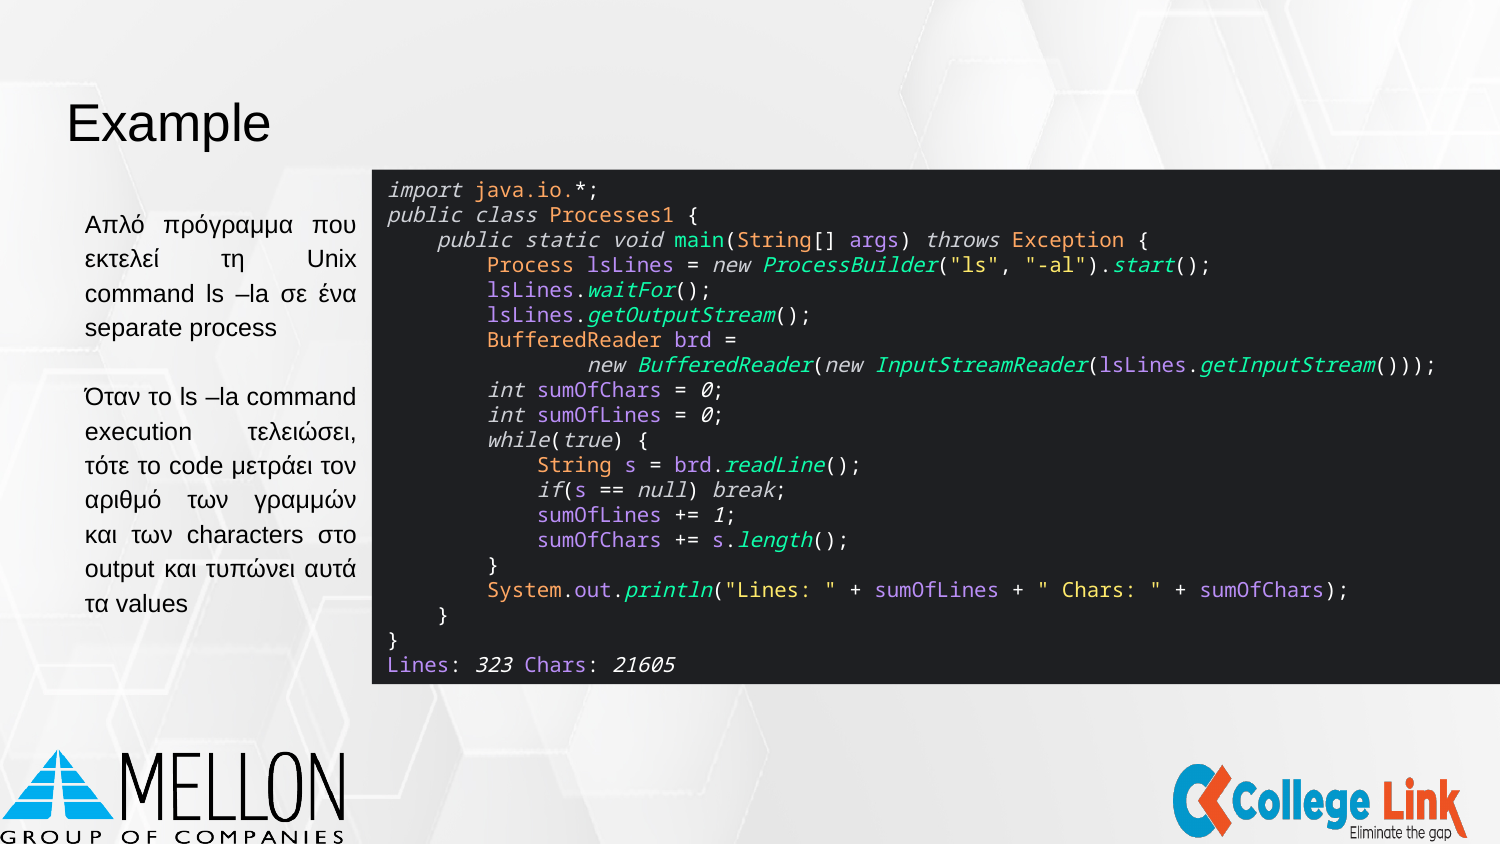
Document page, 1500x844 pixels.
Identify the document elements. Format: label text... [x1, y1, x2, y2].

picture [0, 0, 1500, 844]
title Example [51, 72, 1449, 167]
text_box import java.io.*; public class Processes1 { public static void main(String[] args) throws Exception { Process lsLines = new ProcessBuilder("ls", "-al").start(); lsLines.waitFor(); lsLines.getOutputStream(); BufferedReader brd = new BufferedReader(new InputStreamReader(lsLines.getInputStream())); int sumOfChars = 0; int sumOfLines = 0; while(true) { String s = brd.readLine(); if(s == null) break; sumOfLines += 1; sumOfChars += s.length(); } System.out.println("Lines: " + sumOfLines + " Chars: " + sumOfChars); } } Lines: 323 Chars: 21605 [371, 169, 1500, 685]
list Aπλό πρόγραμμα που εκτελεί τη Unix command ls –la σε ένα separate process Όταν το ls –la command execution τελειώσει, τότε το code μετράει τον αριθμό των γραμμών και των characters στο output και τυπώνει αυτά τα values [51, 189, 372, 750]
